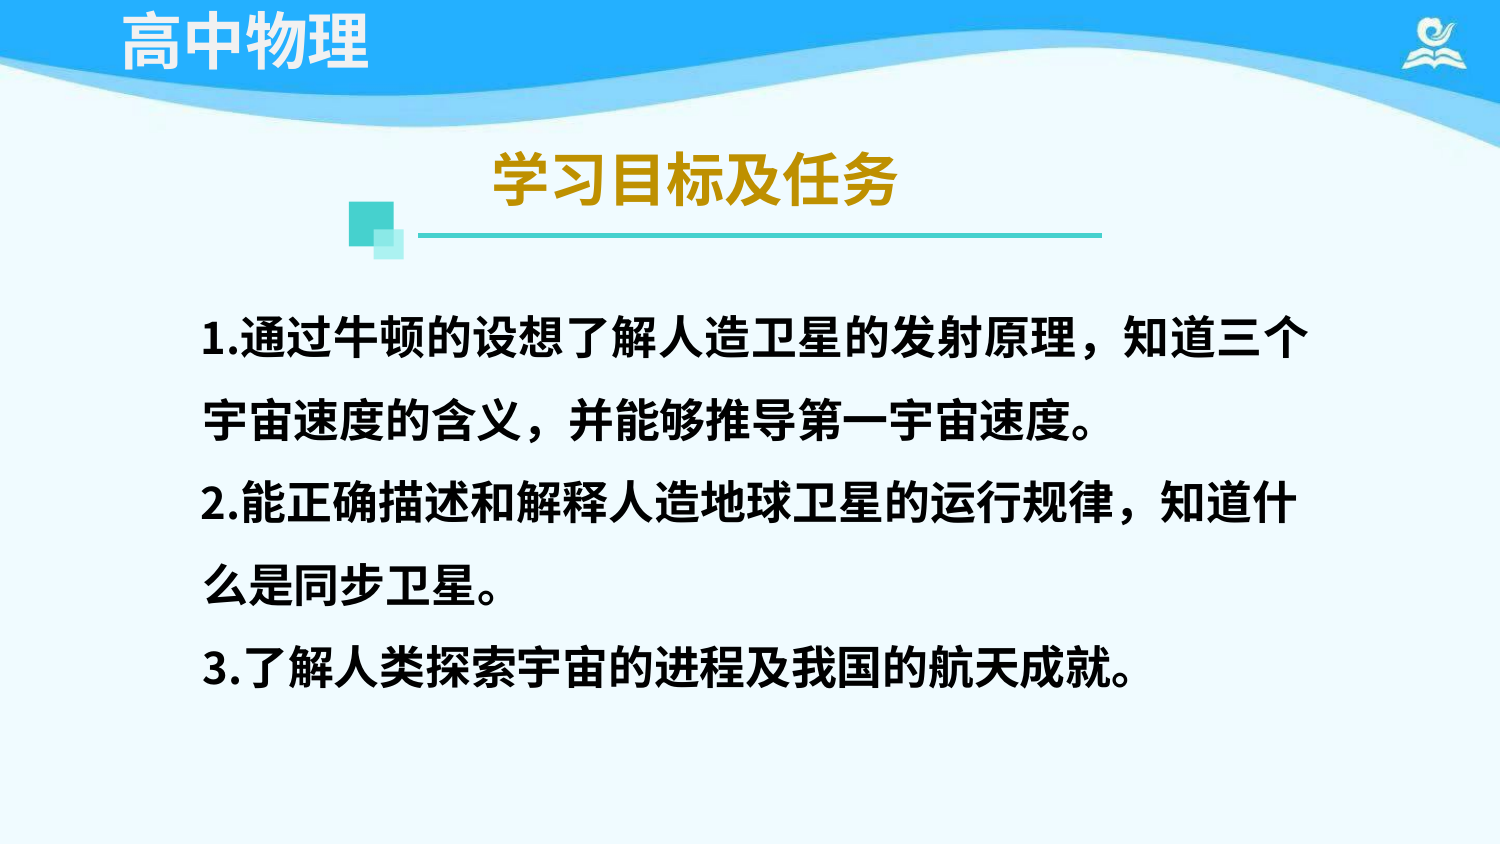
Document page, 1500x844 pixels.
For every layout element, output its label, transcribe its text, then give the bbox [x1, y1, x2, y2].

picture [0, 0, 1500, 844]
title 高中物理 [118, 0, 373, 143]
text_box 学习目标及任务 通过牛顿的设想了解人造卫星的发射原理，知道三个 宇宙速度的含义，并能够推导第一宇宙速度。 能正确描述和解释人造地球卫星的运行规律，知道什 么是同步卫星。 了解人类探索宇宙的进程及我国的航天成就。 [200, 140, 1312, 694]
